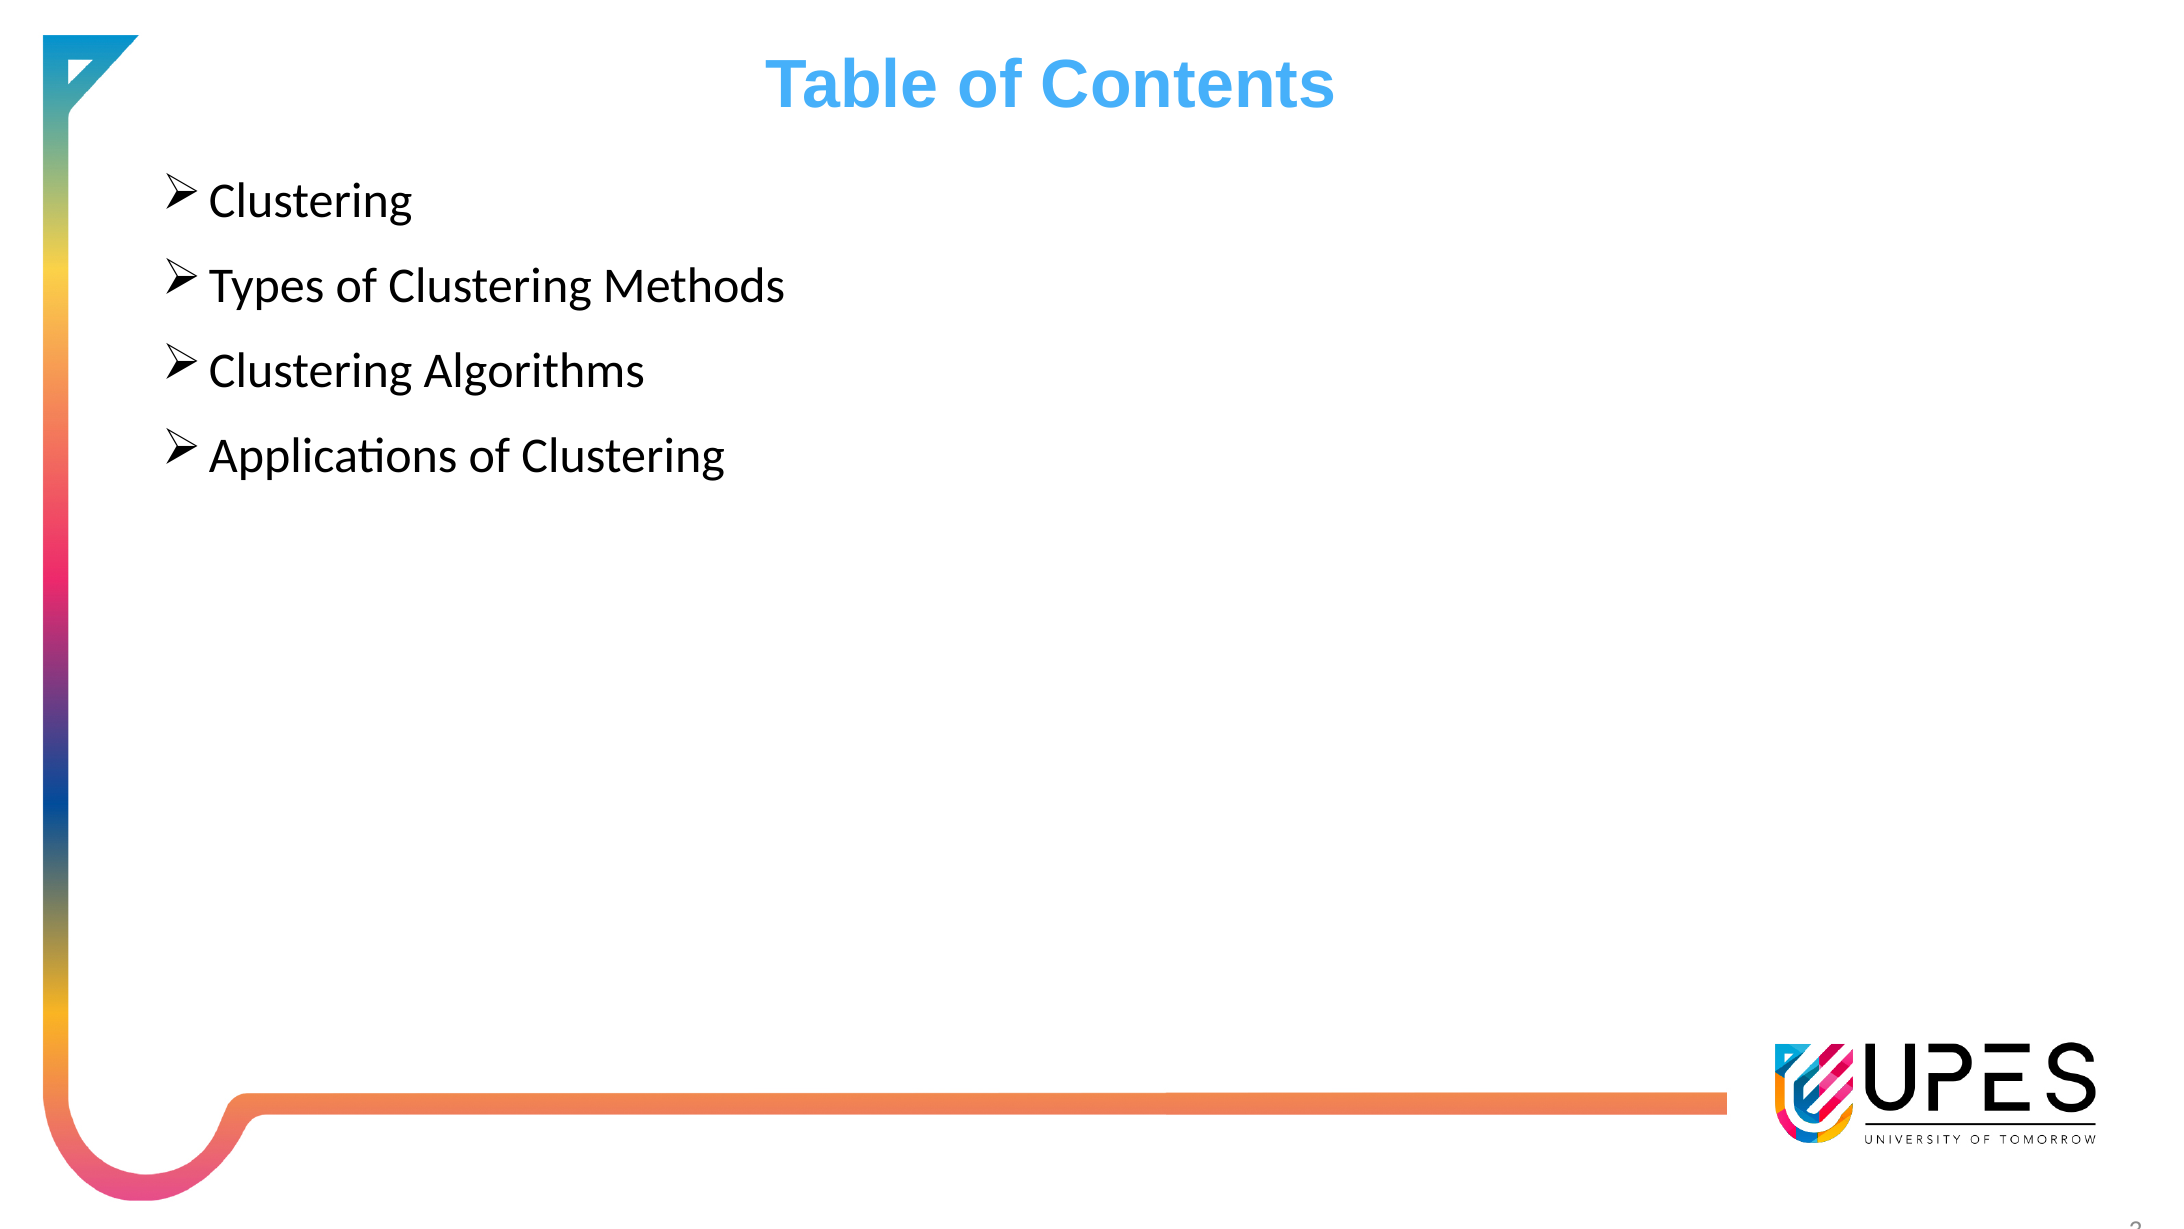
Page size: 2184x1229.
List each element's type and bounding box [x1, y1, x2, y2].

list [0, 0, 2184, 1229]
